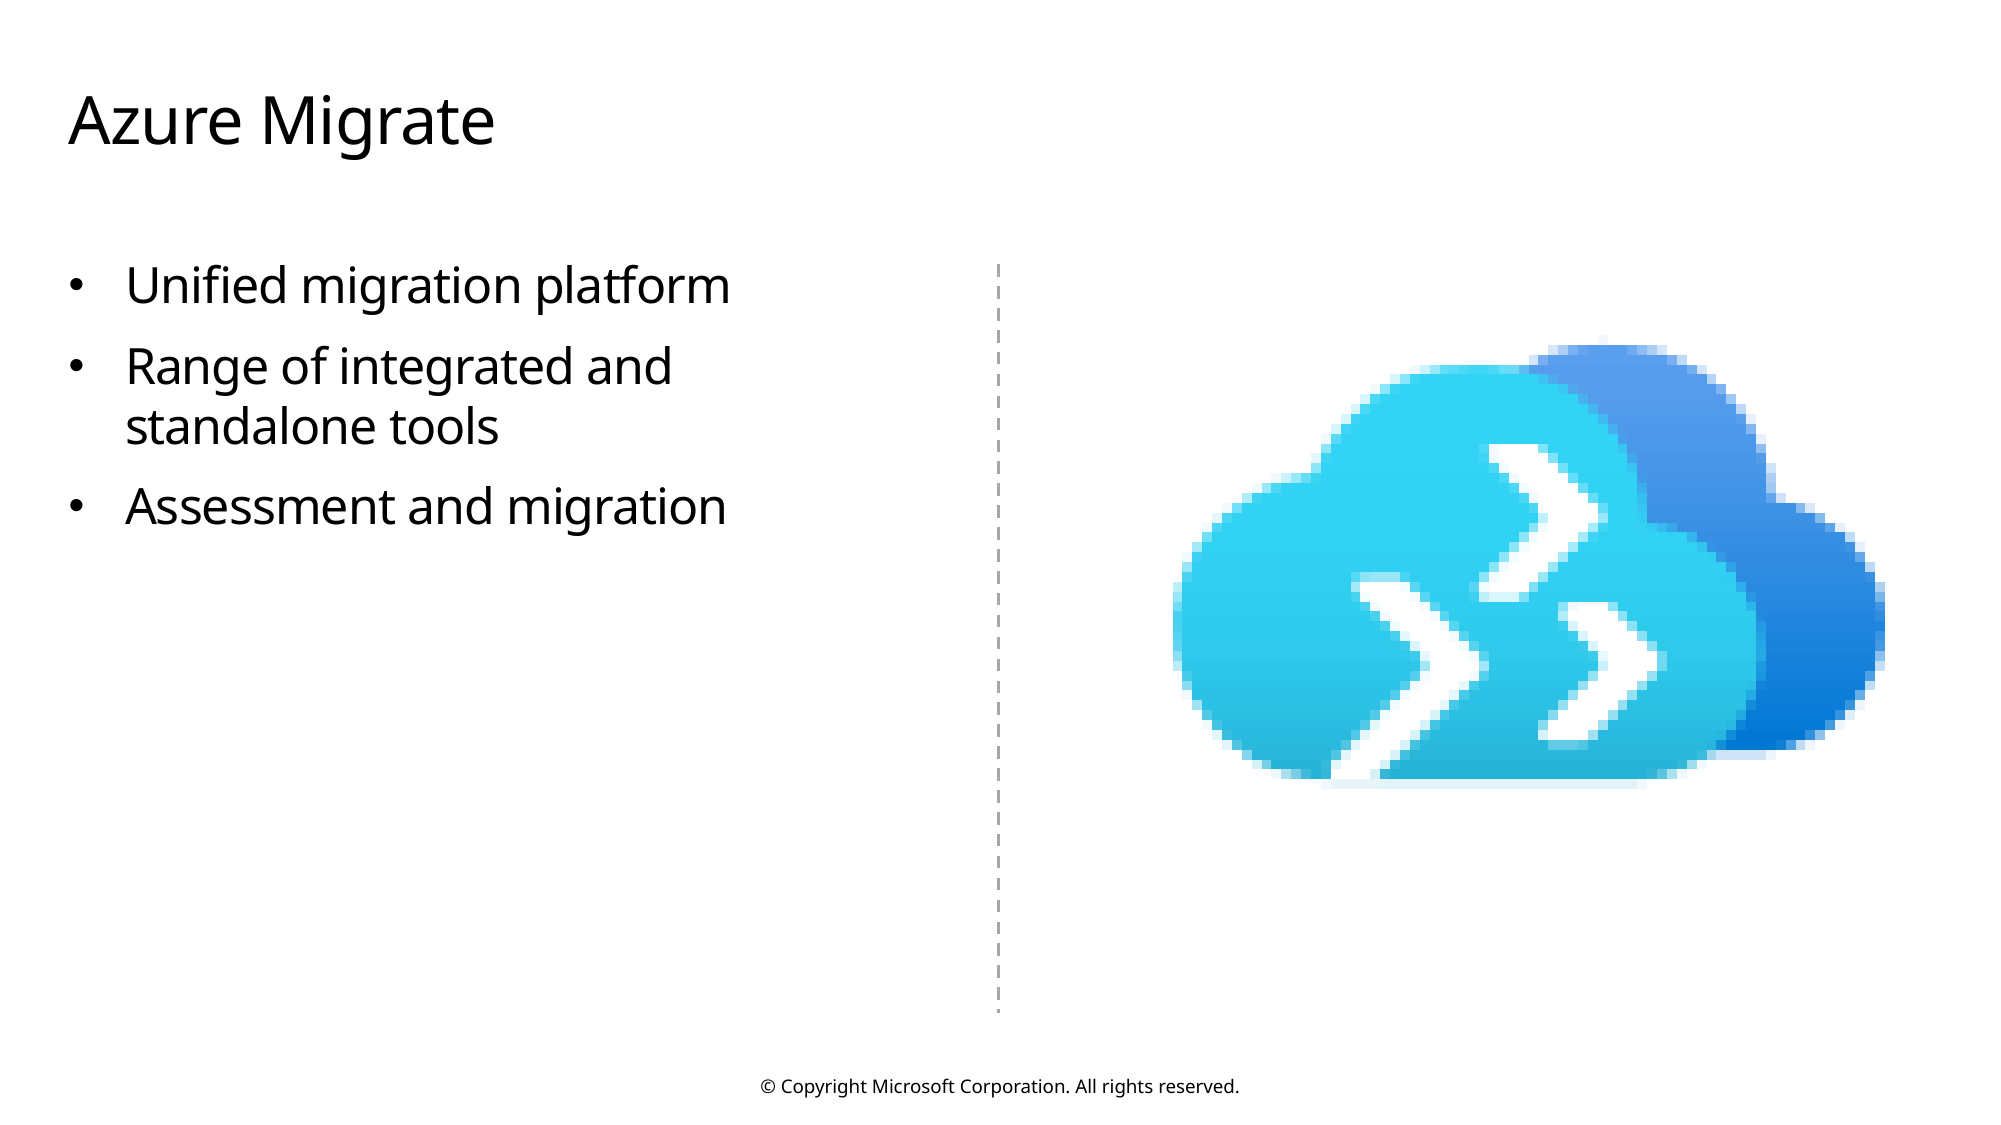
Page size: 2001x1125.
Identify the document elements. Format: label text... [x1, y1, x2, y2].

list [1173, 206, 1885, 918]
list Unified migration platform Range of integrated and standalone tools Assessment and migration [68, 238, 954, 554]
title Azure Migrate [68, 72, 1930, 184]
